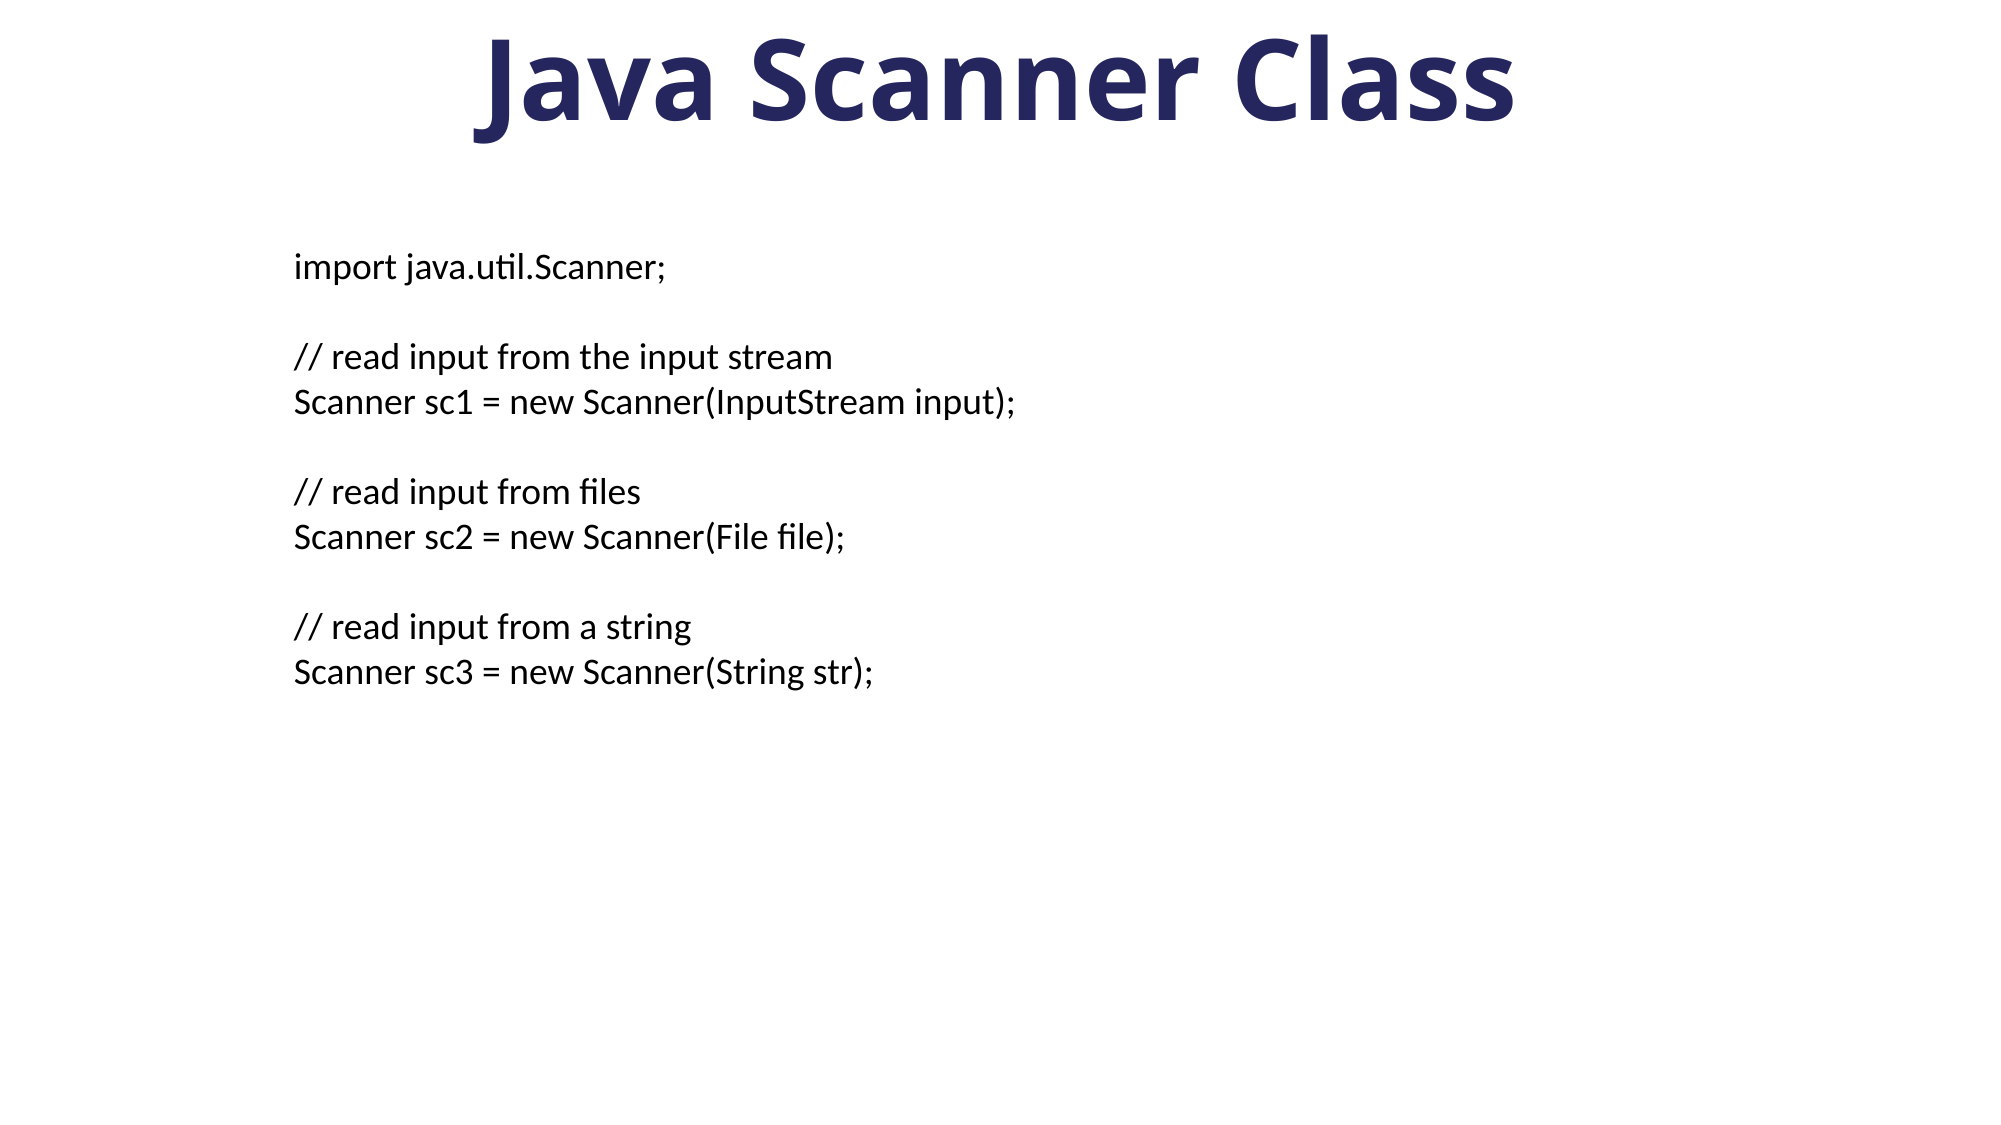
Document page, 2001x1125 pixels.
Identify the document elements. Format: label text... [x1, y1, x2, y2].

text_box import java.util.Scanner; // read input from the input stream Scanner sc1 = new Scanner(InputStream input); // read input from files Scanner sc2 = new Scanner(File file); // read input from a string Scanner sc3 = new Scanner(String str); [279, 234, 1721, 745]
text_box Java Scanner Class [467, 0, 1533, 234]
